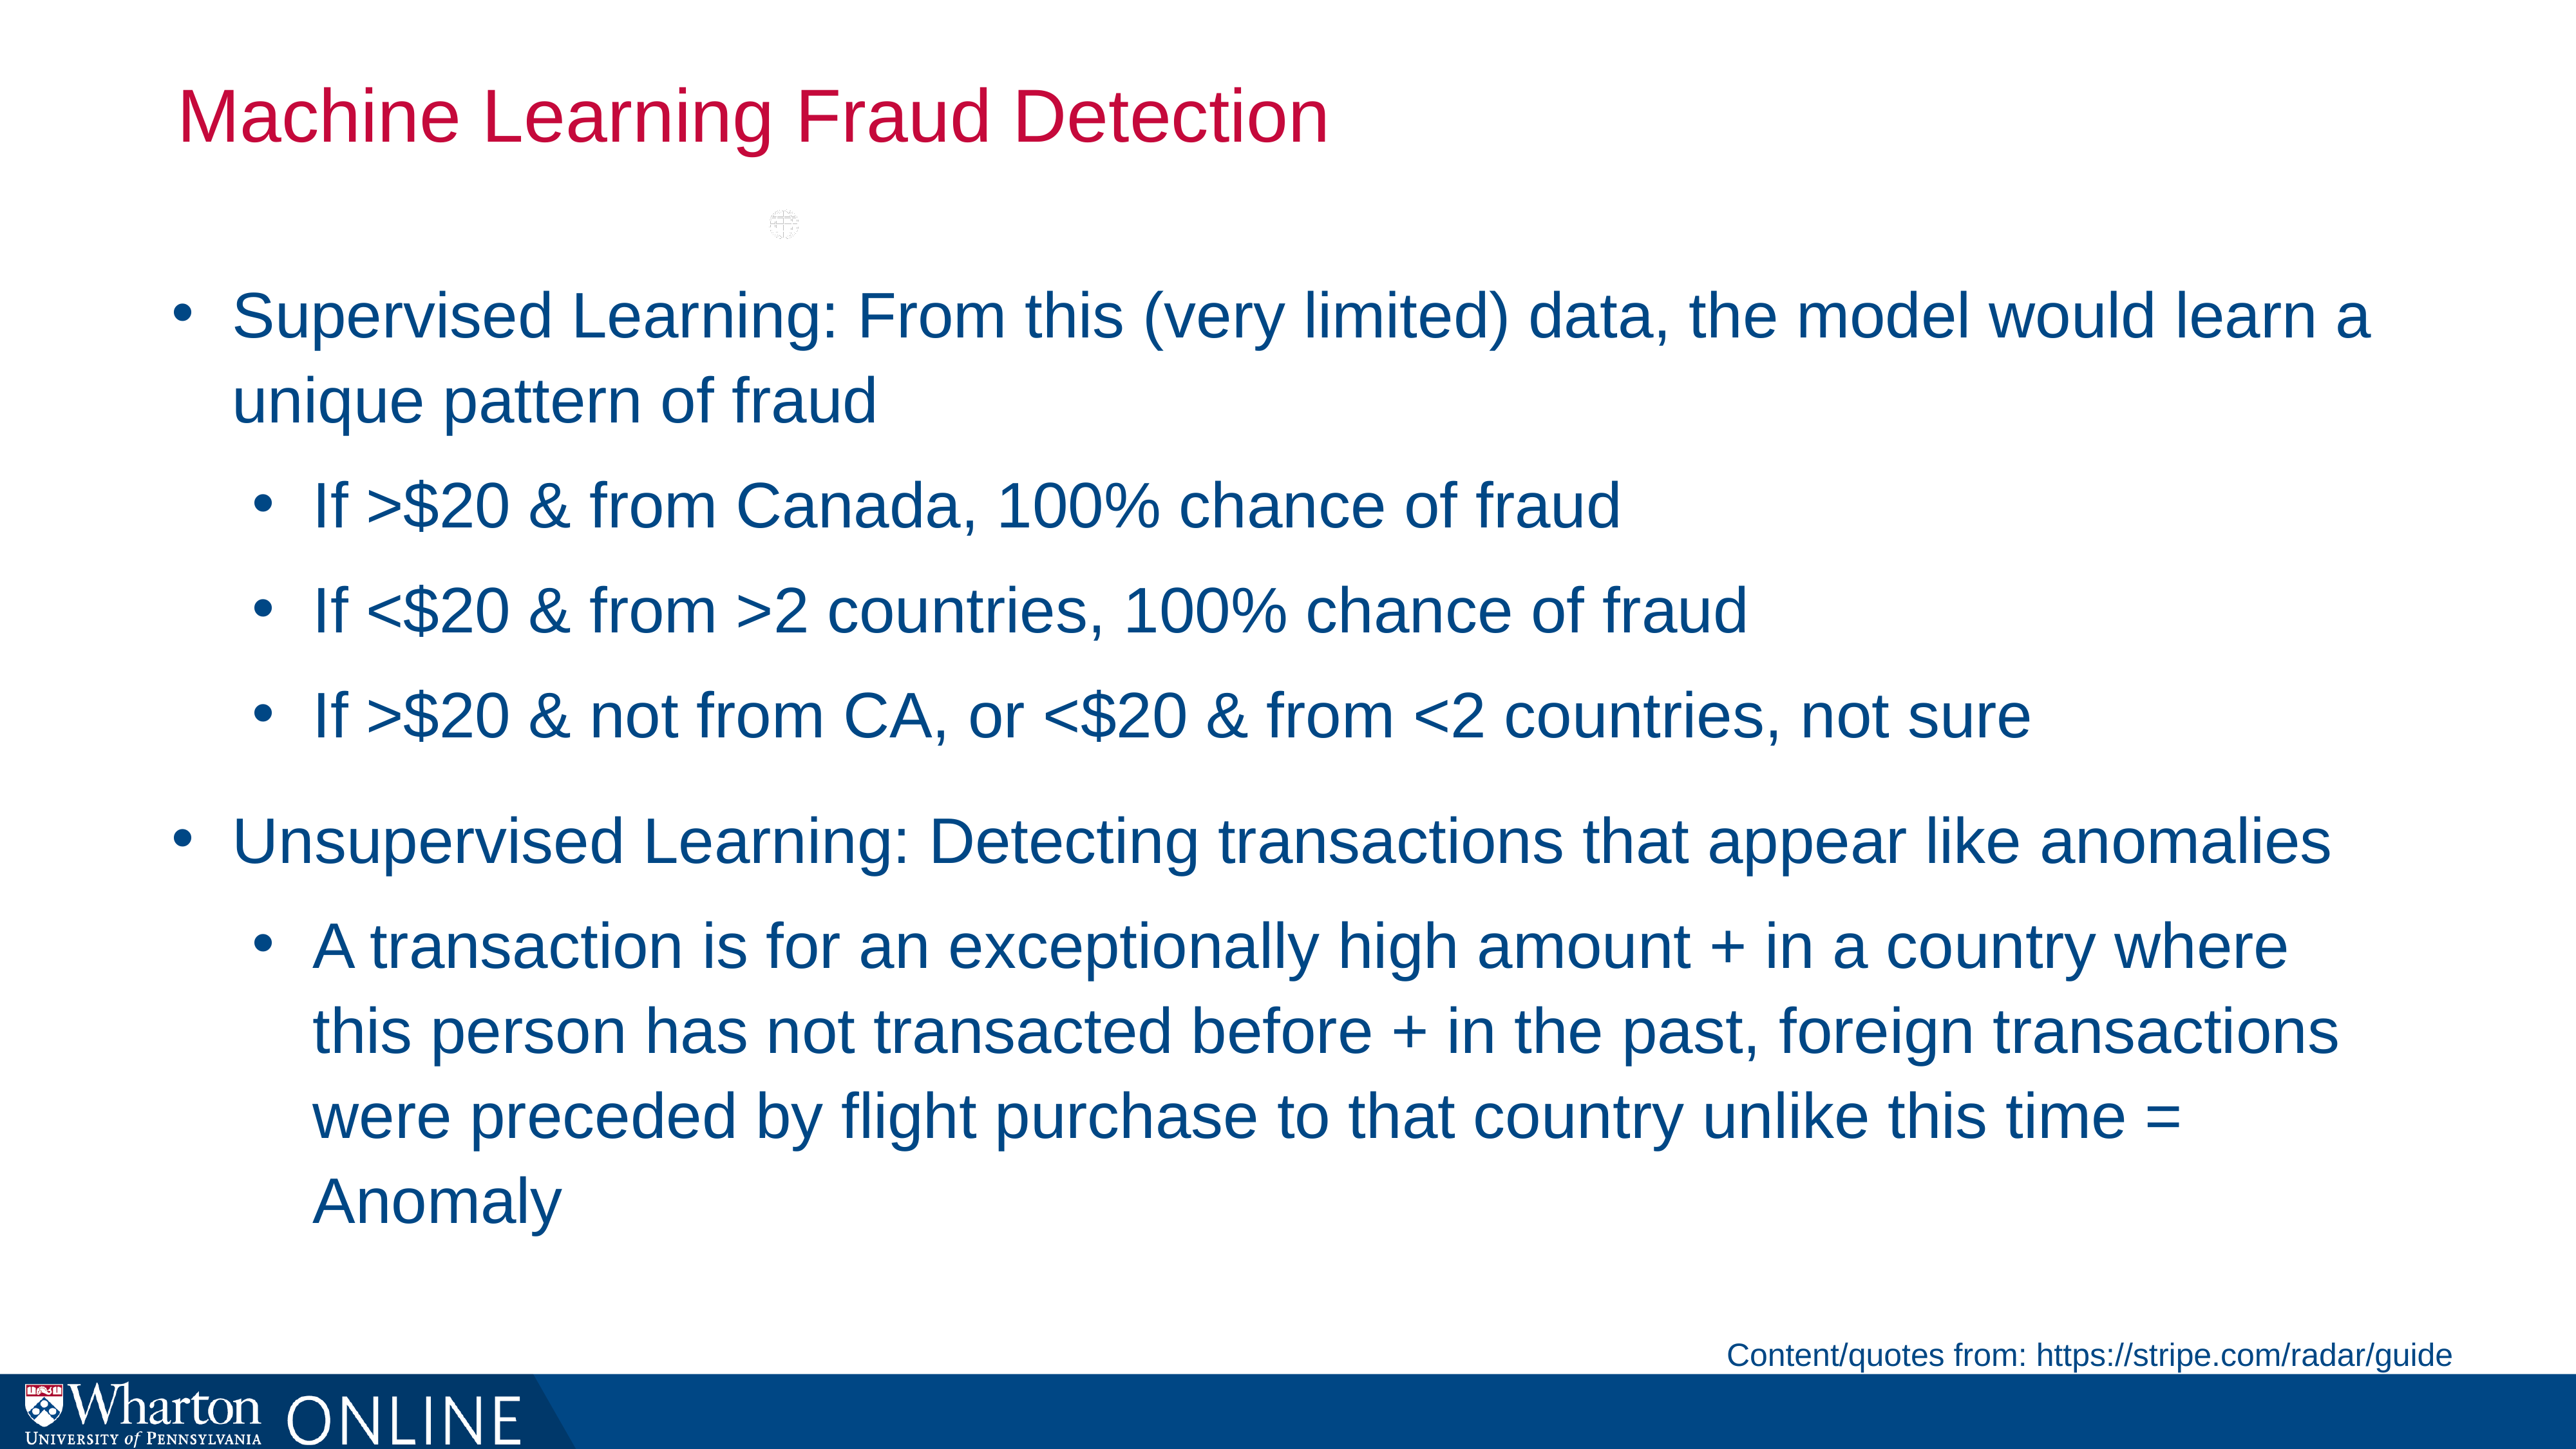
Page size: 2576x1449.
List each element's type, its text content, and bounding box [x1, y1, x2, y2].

text_box Content/quotes from: https://stripe.com/radar/guide [1702, 1330, 2576, 1396]
text_box Supervised Learning: From this (very limited) data, the model would learn a unique pattern of fraud If >$20 & from Canada, 100% chance of fraud If <$20 & from >2 countries, 100% chance of fraud If >$20 & not from CA, or <$20 & from <2 countries, not sure Unsupervised Learning: Detecting transactions that appear like anomalies A transaction is for an exceptionally high amount + in a country where this person has not transacted before + in the past, foreign transactions were preceded by flight purchase to that country unlike this time = Anomaly [171, 265, 2394, 1324]
picture [769, 209, 799, 239]
title Machine Learning Fraud Detection [176, 77, 2400, 179]
picture [25, 1381, 520, 1448]
